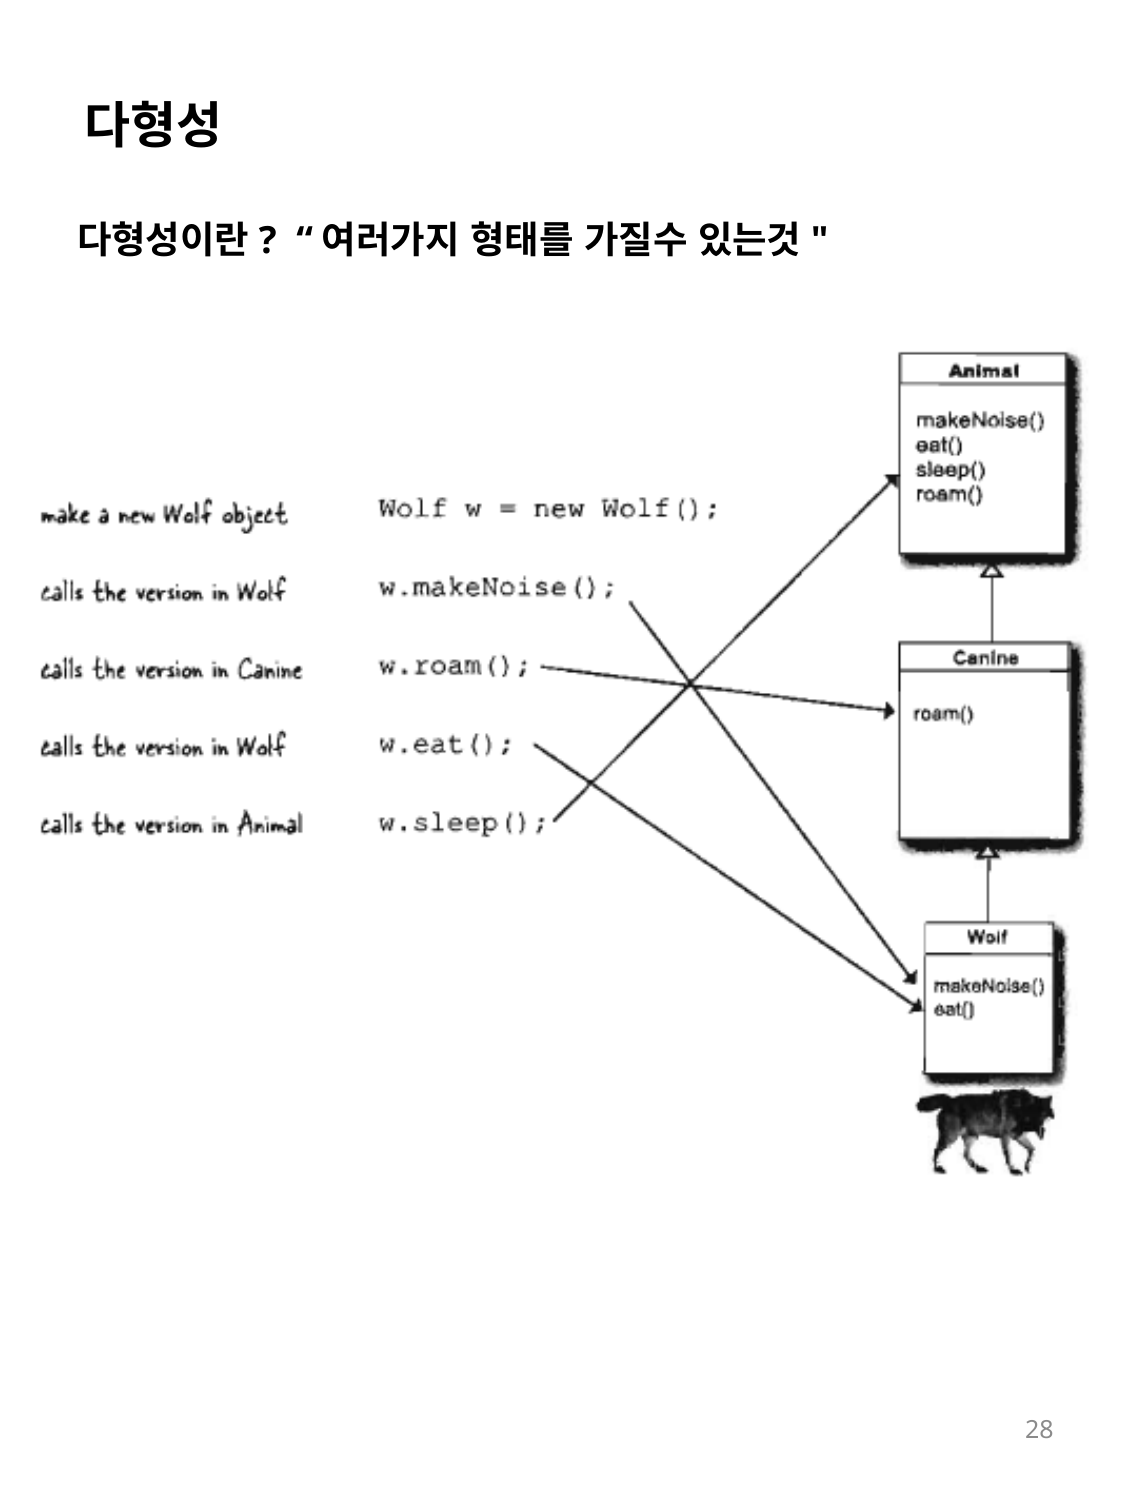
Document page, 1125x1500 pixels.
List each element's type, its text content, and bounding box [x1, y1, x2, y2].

slide_number 28 [806, 1390, 1069, 1471]
text_box 다형성이란? “여러가지 형태를 가질수 있는것" [62, 208, 935, 268]
text_box 다형성 [69, 85, 238, 161]
picture [6, 336, 1118, 1206]
